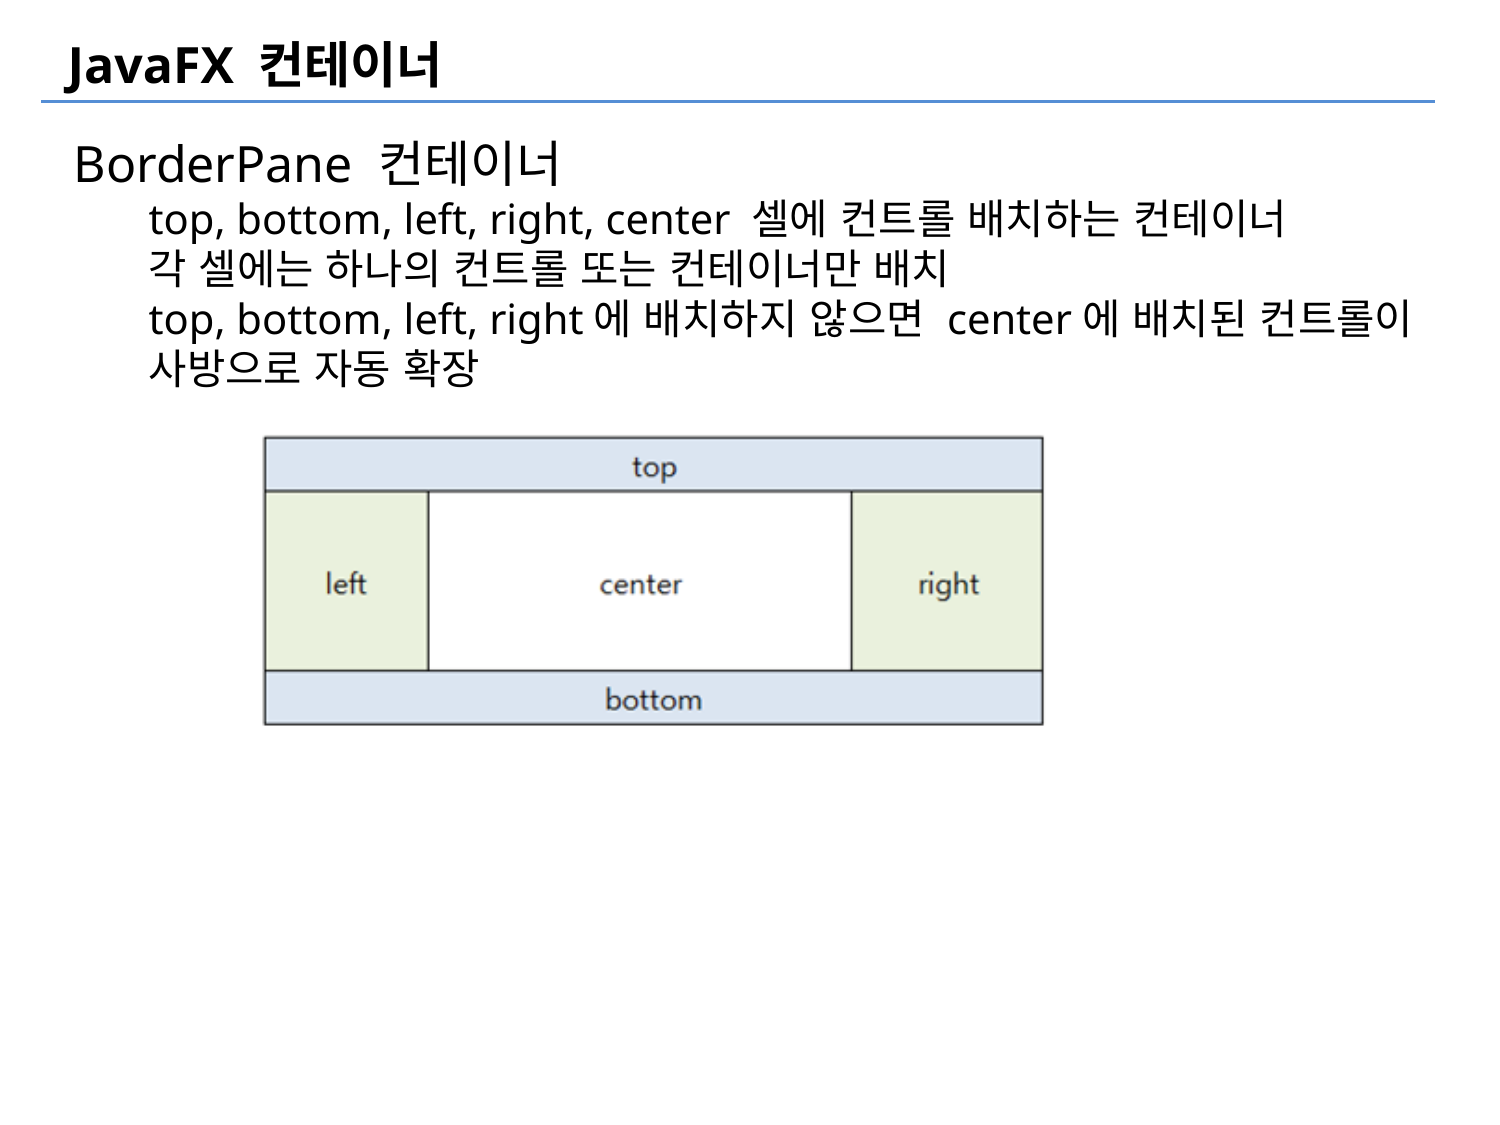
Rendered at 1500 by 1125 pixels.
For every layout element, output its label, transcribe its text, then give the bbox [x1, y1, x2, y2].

text_box JavaFX 컨테이너 [53, 26, 880, 100]
picture [135, 432, 1224, 752]
text_box BorderPane 컨테이너 top, bottom, left, right, center 셀에 컨트롤 배치하는 컨테이너 각 셀에는 하나의 컨트롤 또는 컨테이너만 배치 top, bottom, left, right에 배치하지 않으면 center에 배치된 컨트롤이 사방으로 자동 확장 [58, 125, 1483, 401]
